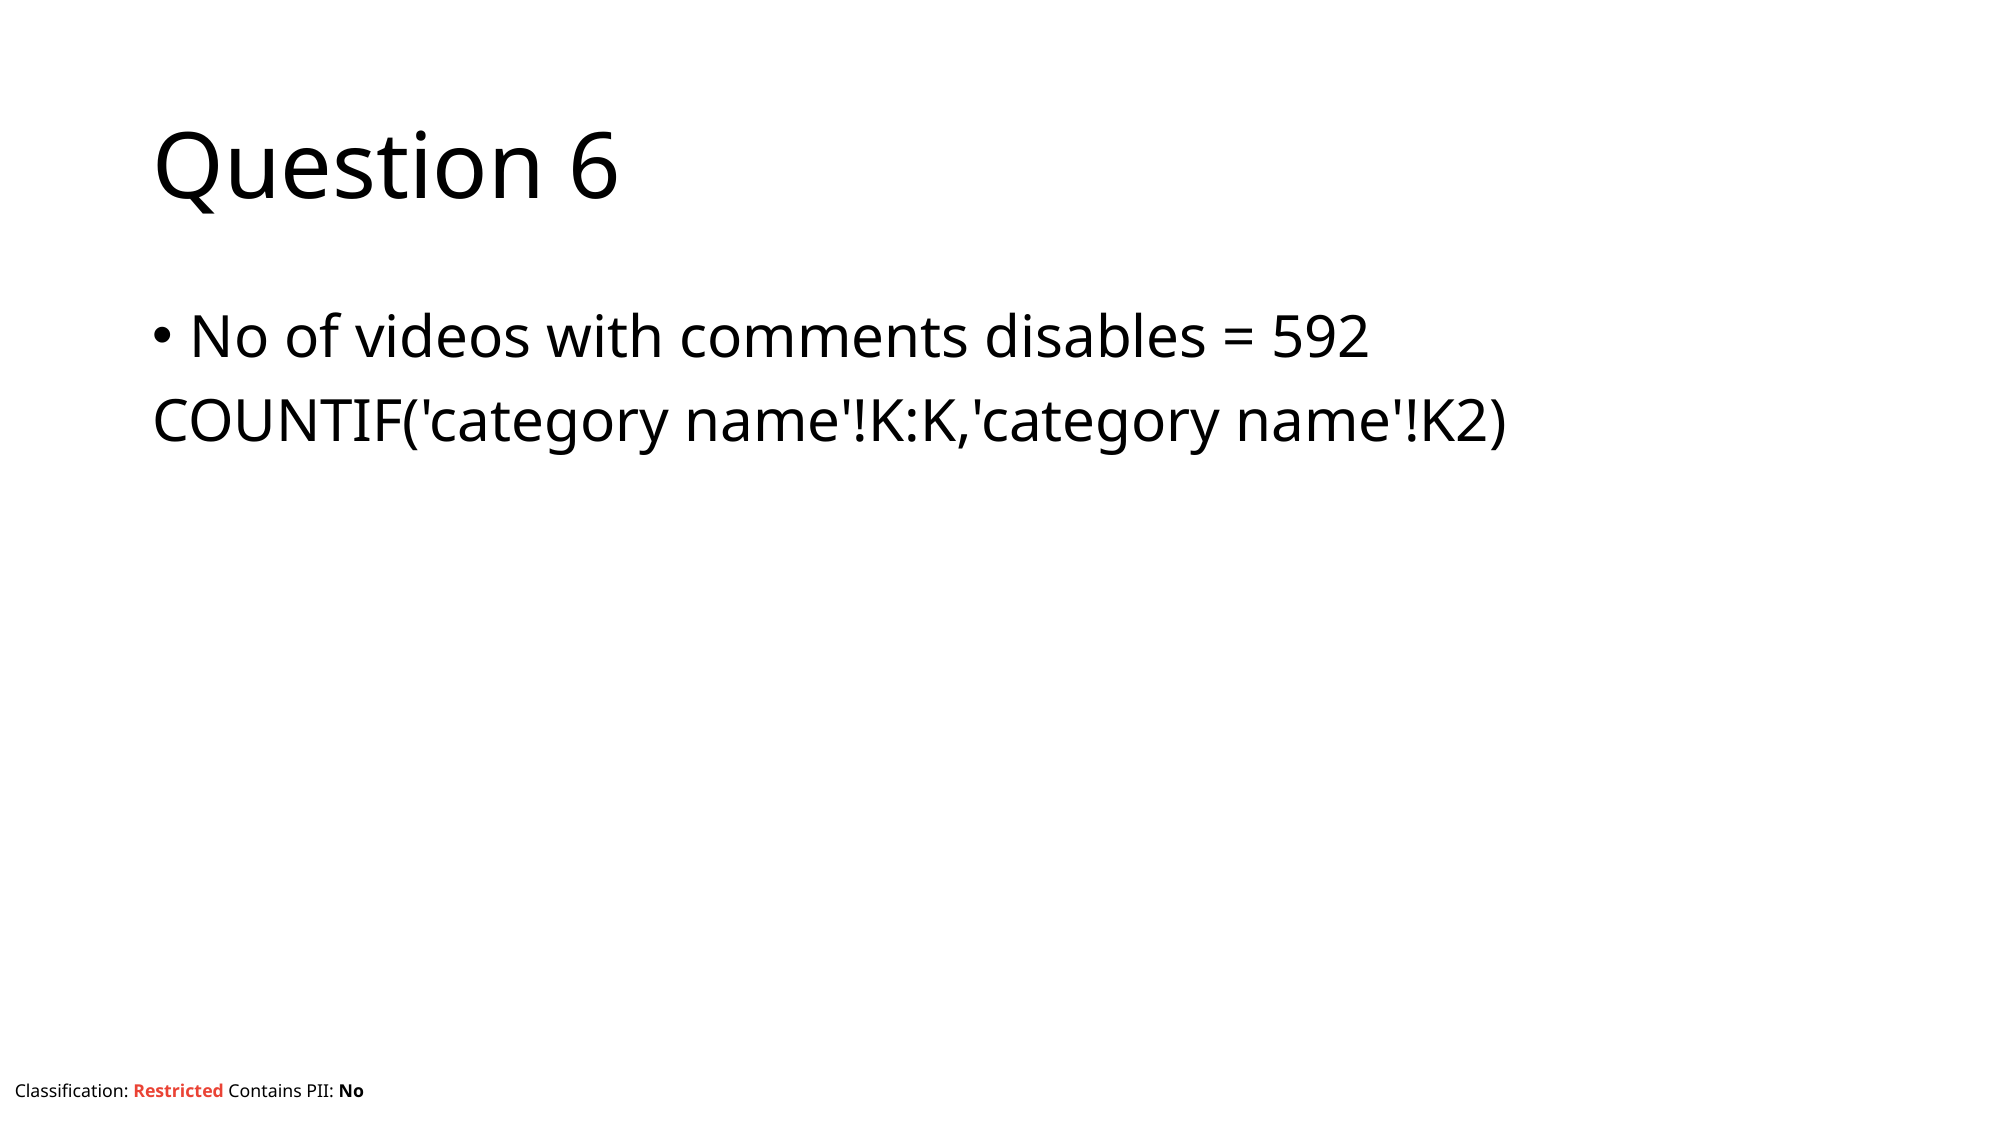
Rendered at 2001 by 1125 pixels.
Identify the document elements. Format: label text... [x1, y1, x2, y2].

list No of videos with comments disables = 592 COUNTIF('category name'!K:K,'category name'!K2) [137, 299, 1863, 1014]
title Question 6 [137, 59, 1863, 278]
